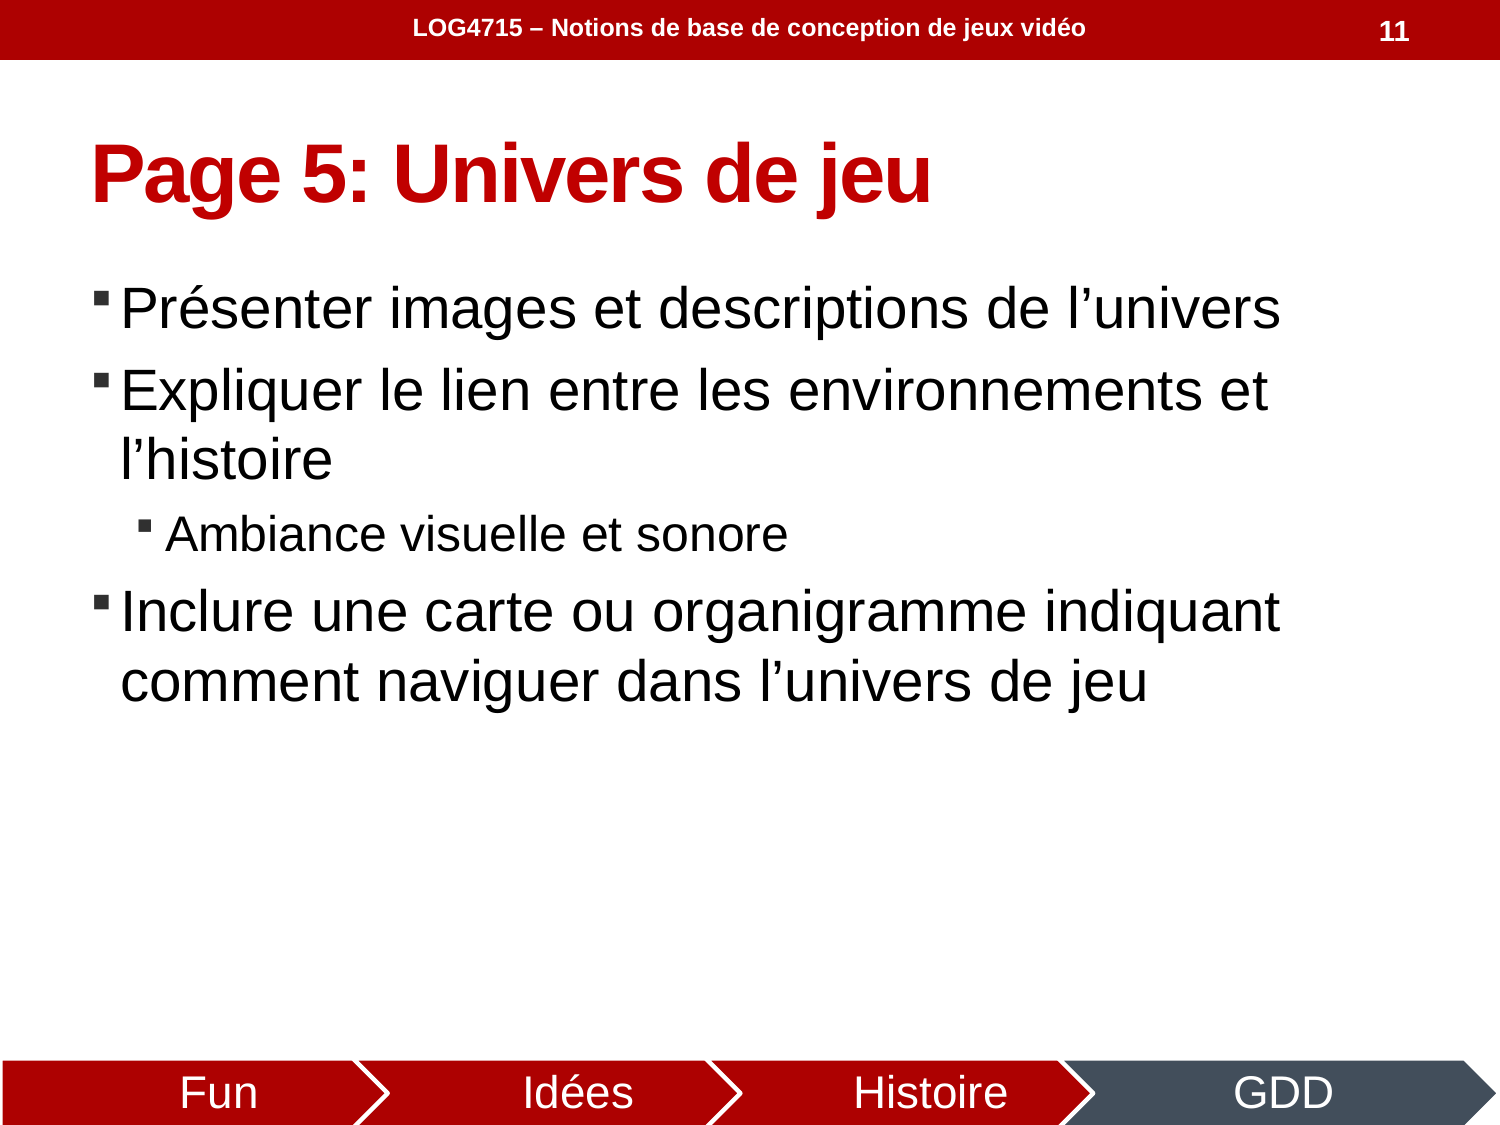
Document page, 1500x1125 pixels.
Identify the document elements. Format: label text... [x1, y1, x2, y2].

list Présenter images et descriptions de l’univers Expliquer le lien entre les environnements et l’histoire Ambiance visuelle et sonore Inclure une carte ou organigramme indiquant comment naviguer dans l’univers de jeu [75, 262, 1425, 1059]
slide_number 11 [1250, 3, 1425, 57]
footer LOG4715 – Notions de base de conception de jeux vidéo [277, 0, 1223, 54]
title Page 5: Univers de jeu [75, 87, 1425, 250]
